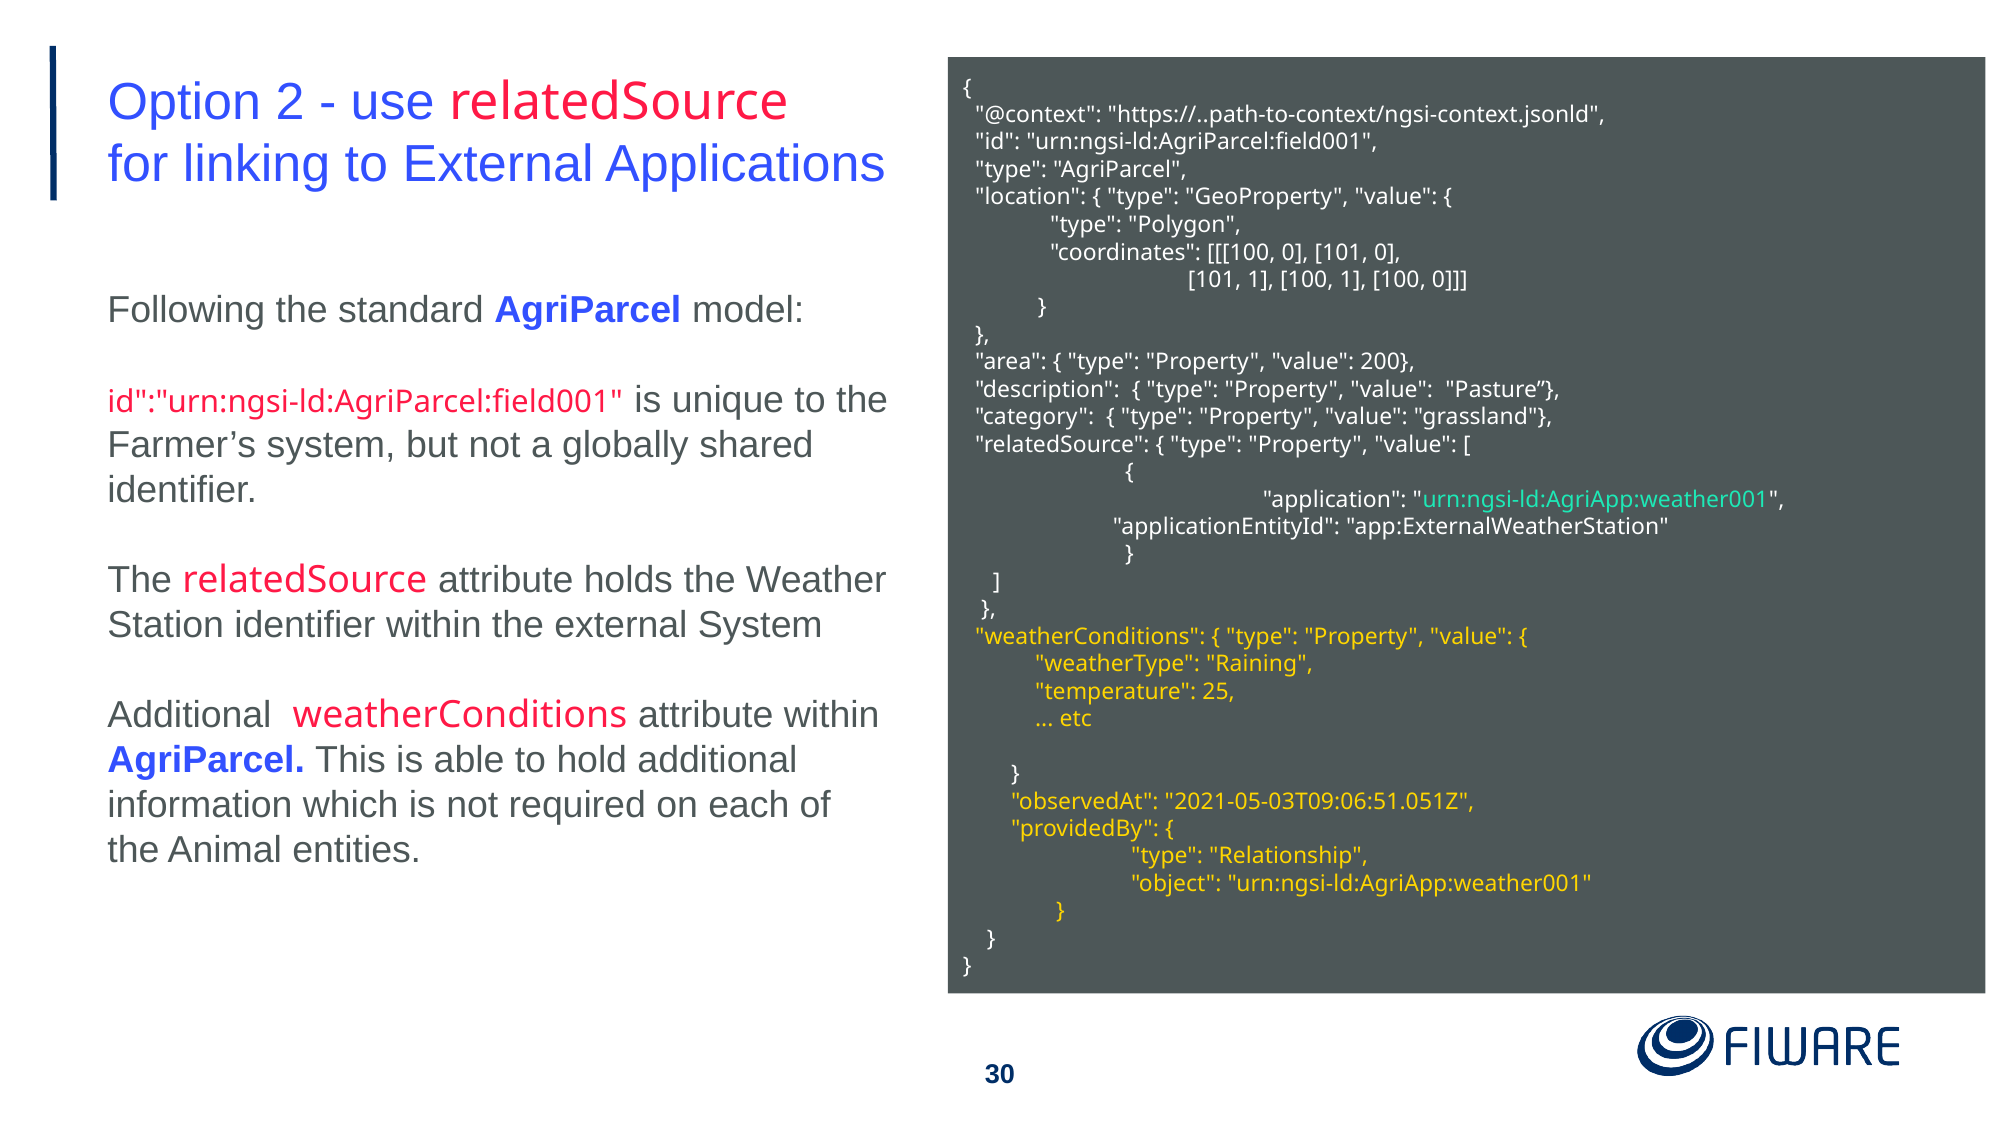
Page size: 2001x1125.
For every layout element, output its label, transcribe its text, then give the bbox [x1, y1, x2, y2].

text_box { "@context": "https://..path-to-context/ngsi-context.jsonld", "id": "urn:ngsi-ld:AgriParcel:field001", "type": "AgriParcel", "location": { "type": "GeoProperty", "value": { "type": "Polygon", "coordinates": [[[100, 0], [101, 0], [101, 1], [100, 1], [100, 0]]] } }, "area": { "type": "Property", "value": 200}, "description": { "type": "Property", "value": "Pasture”}, "category": { "type": "Property", "value": "grassland"}, "relatedSource": { "type": "Property", "value": [ { "application": "urn:ngsi-ld:AgriApp:weather001", "applicationEntityId": "app:ExternalWeatherStation" } ] }, "weatherConditions": { "type": "Property", "value": { "weatherType": "Raining", "temperature": 25, ... etc } "observedAt": "2021-05-03T09:06:51.051Z", "providedBy": { "type": "Relationship", "object": "urn:ngsi-ld:AgriApp:weather001" } } } [947, 57, 1986, 994]
title Option 2 - use relatedSource for linking to External Applications [92, 47, 948, 213]
picture [1635, 1012, 1905, 1077]
slide_number ‹#› [887, 1042, 1113, 1103]
text_box Following the standard AgriParcel model: id":"urn:ngsi-ld:AgriParcel:field001" is unique to the Farmer’s system, but not a globally shared identifier. The relatedSource attribute holds the Weather Station identifier within the external System Additional weatherConditions attribute within AgriParcel. This is able to hold additional information which is not required on each of the Animal entities. [92, 235, 909, 956]
